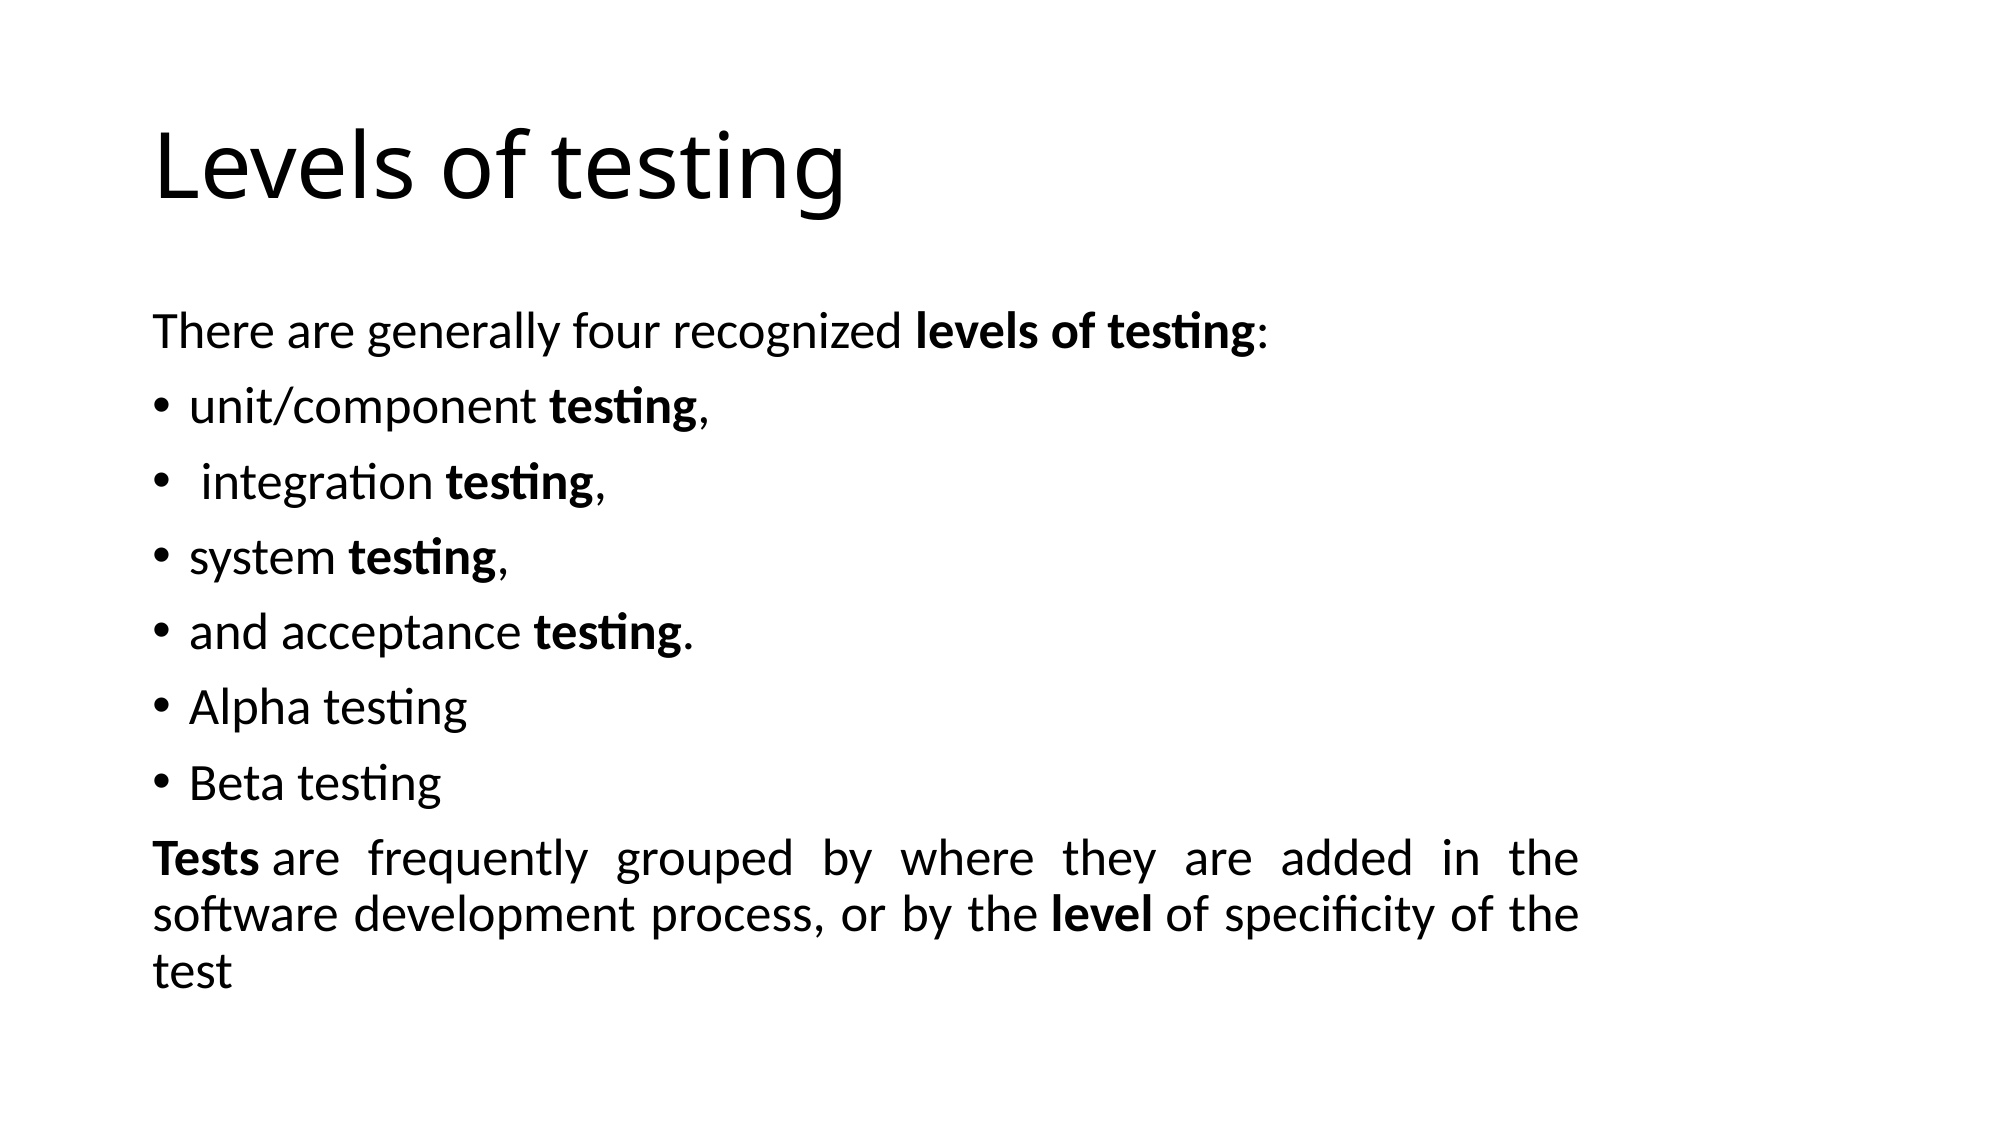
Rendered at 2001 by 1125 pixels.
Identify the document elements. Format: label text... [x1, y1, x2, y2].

title Levels of testing [137, 59, 1863, 278]
list There are generally four recognized levels of testing: unit/component testing, integration testing, system testing, and acceptance testing. Alpha testing Beta testing Tests are frequently grouped by where they are added in the software development process, or by the level of specificity of the test [137, 295, 1596, 1014]
